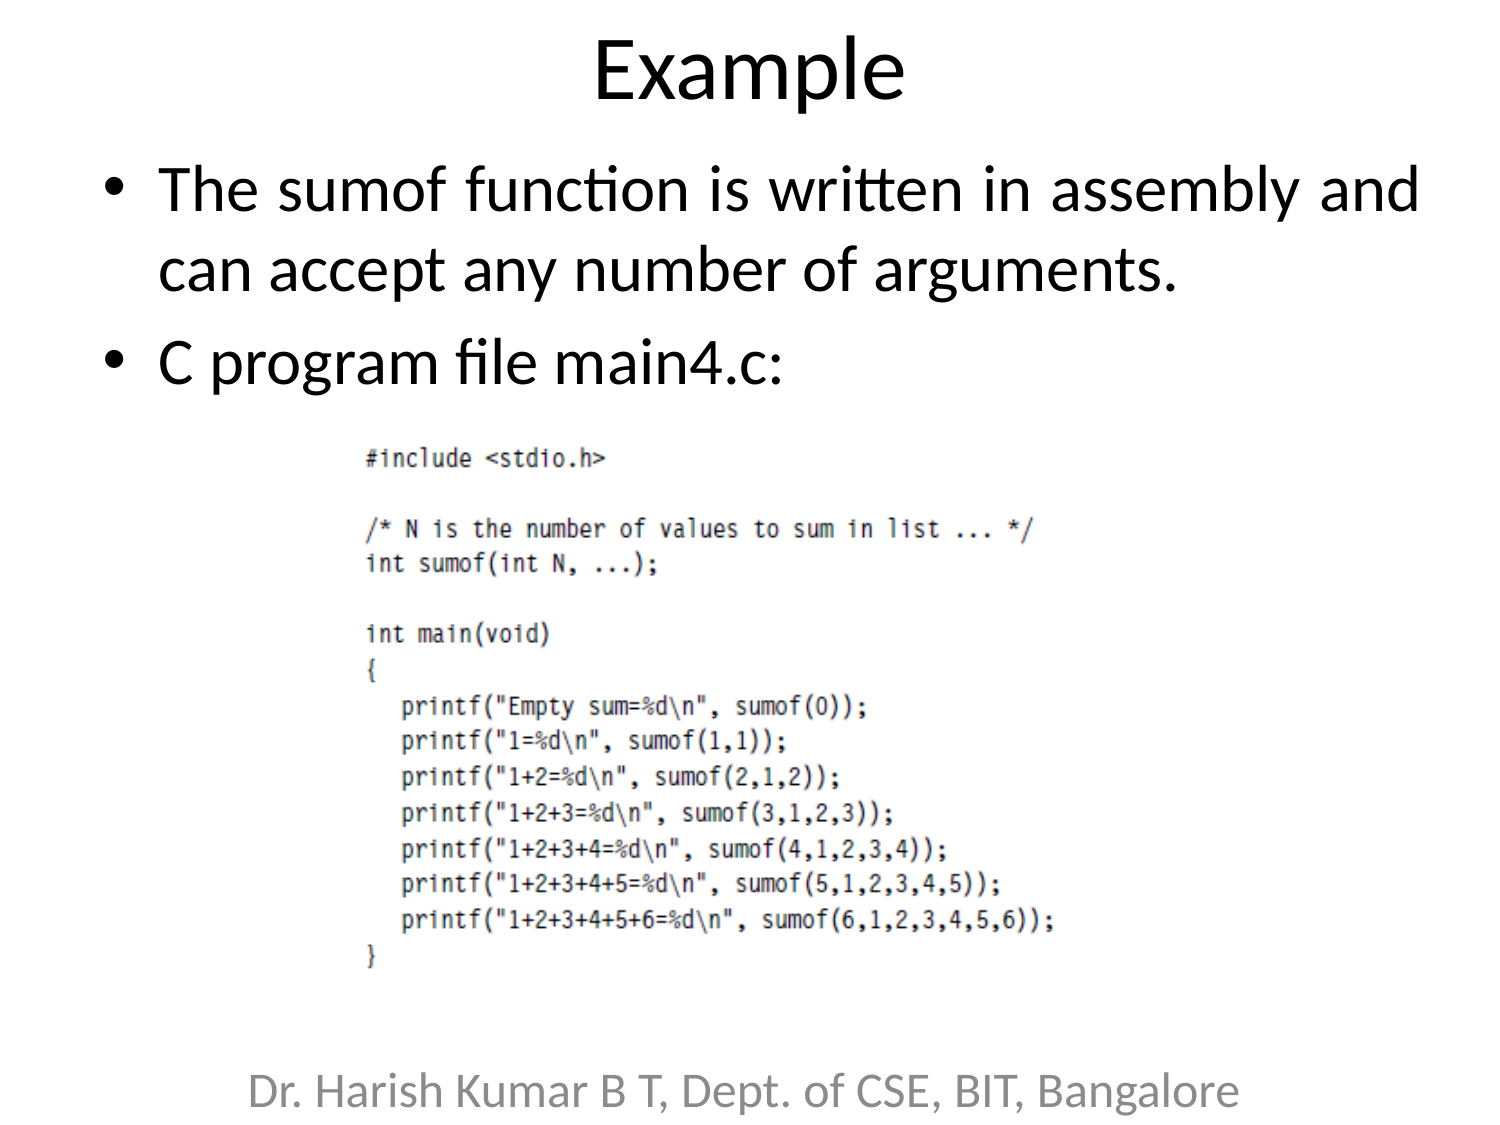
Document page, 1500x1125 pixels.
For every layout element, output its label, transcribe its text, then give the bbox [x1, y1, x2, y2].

list The sumof function is written in assembly and can accept any number of arguments. C program file main4.c: [87, 137, 1438, 880]
title Example [75, 0, 1425, 125]
picture [287, 424, 1188, 992]
